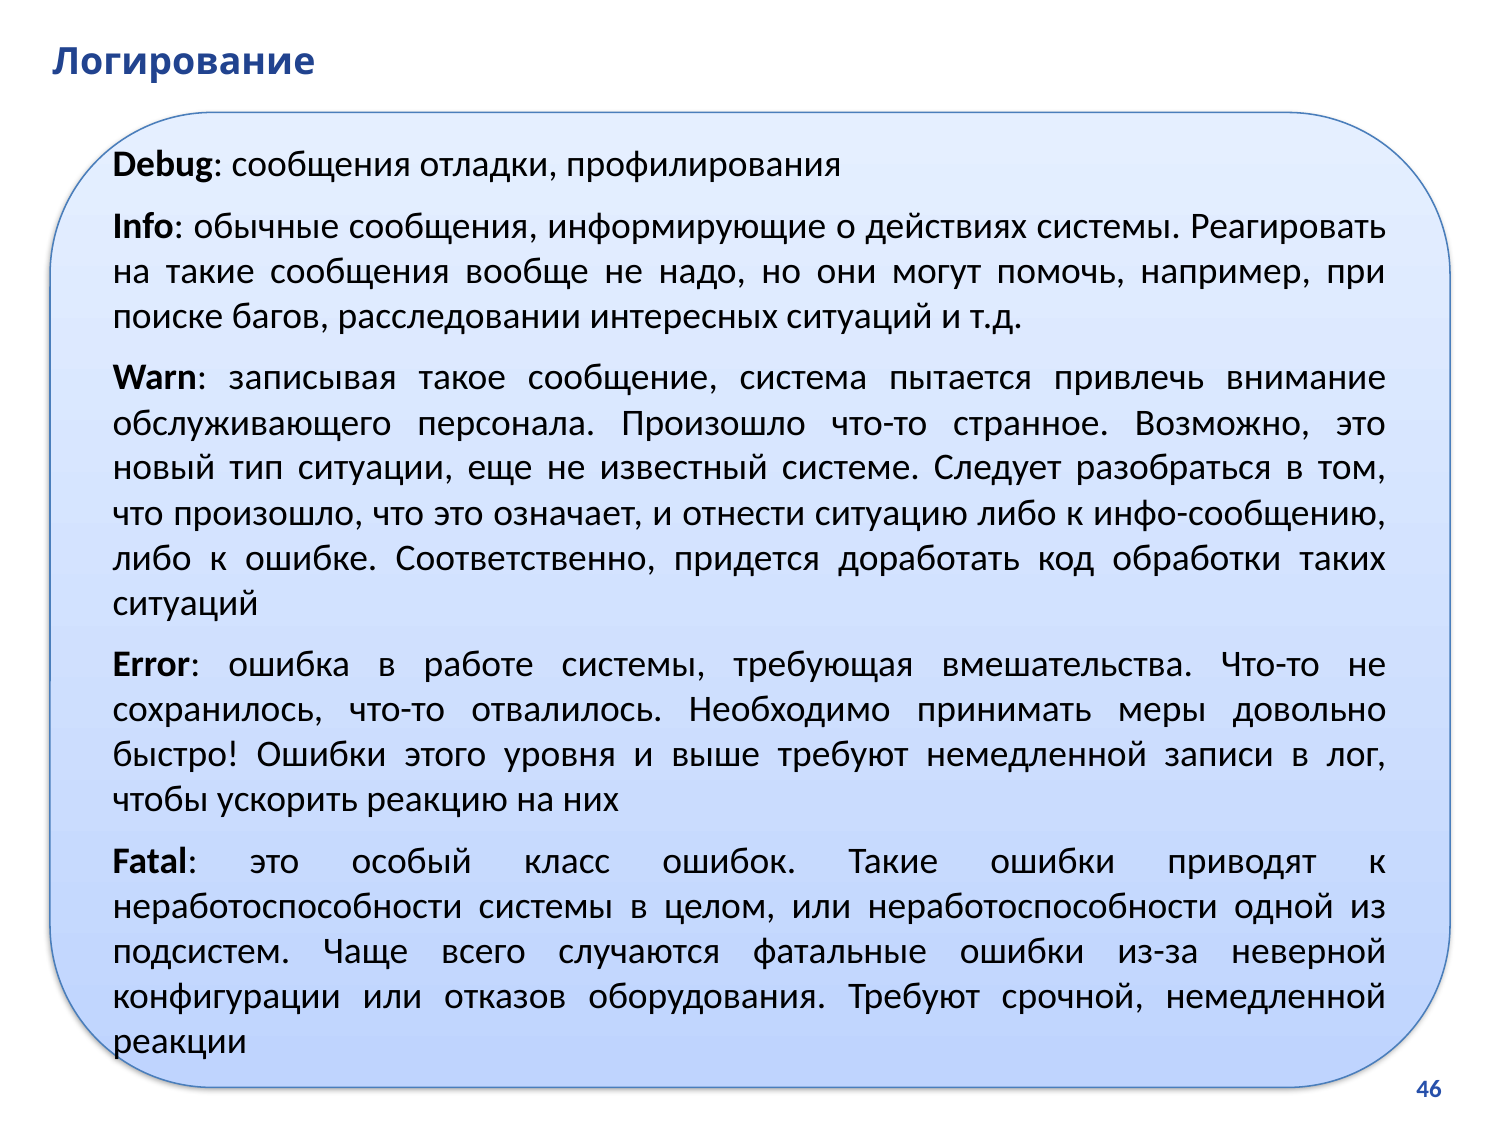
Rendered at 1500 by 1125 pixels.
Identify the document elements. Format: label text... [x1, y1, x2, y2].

text_box Debug: сообщения отладки, профилирования Info: обычные сообщения, информирующие о действиях системы. Реагировать на такие сообщения вообще не надо, но они могут помочь, например, при поиске багов, расследовании интересных ситуаций и т.д. Warn: записывая такое сообщение, система пытается привлечь внимание обслуживающего персонала. Произошло что-то странное. Возможно, это новый тип ситуации, еще не известный системе. Следует разобраться в том, что произошло, что это означает, и отнести ситуацию либо к инфо-сообщению, либо к ошибке. Соответственно, придется доработать код обработки таких ситуаций Error: ошибка в работе системы, требующая вмешательства. Что-то не сохранилось, что-то отвалилось. Необходимо принимать меры довольно быстро! Ошибки этого уровня и выше требуют немедленной записи в лог, чтобы ускорить реакцию на них Fatal: это особый класс ошибок. Такие ошибки приводят к неработоспособности системы в целом, или неработоспособности одной из подсистем. Чаще всего случаются фатальные ошибки из-за неверной конфигурации или отказов оборудования. Требуют срочной, немедленной реакции [49, 111, 1451, 1089]
title Логирование [36, 29, 1469, 90]
